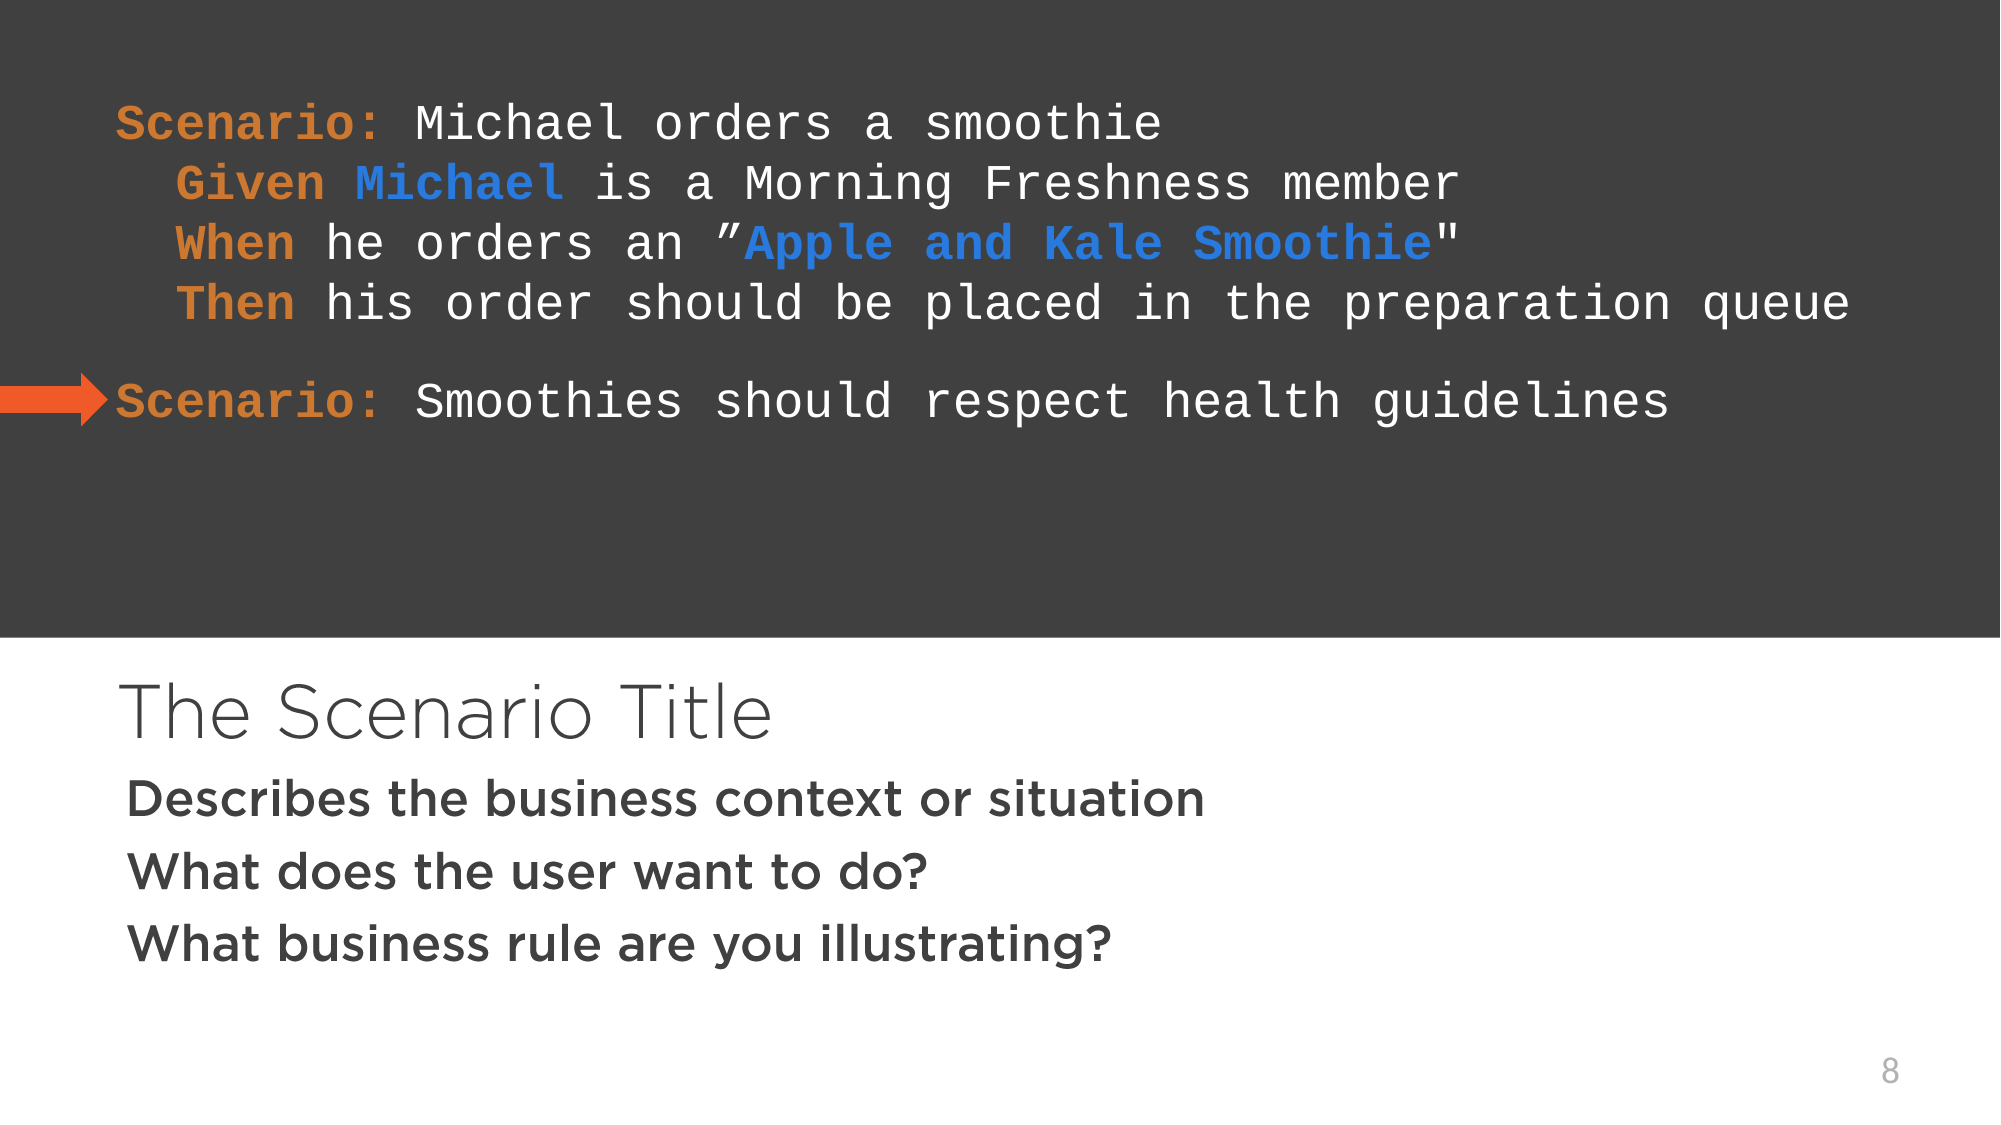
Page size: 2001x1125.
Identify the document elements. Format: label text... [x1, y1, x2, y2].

picture [114, 665, 810, 756]
text_box [0, 372, 108, 427]
picture [124, 912, 1138, 973]
text_box Scenario: Michael orders a smoothie Given Michael is a Morning Freshness member When he orders an ”Apple and Kale Smoothie" Then his order should be placed in the preparation queue Scenario: Smoothies should respect health guidelines [113, 87, 1855, 428]
slide_number 8 [1440, 1046, 1900, 1103]
picture [124, 767, 1231, 828]
text_box [0, 0, 2000, 638]
picture [124, 839, 956, 901]
